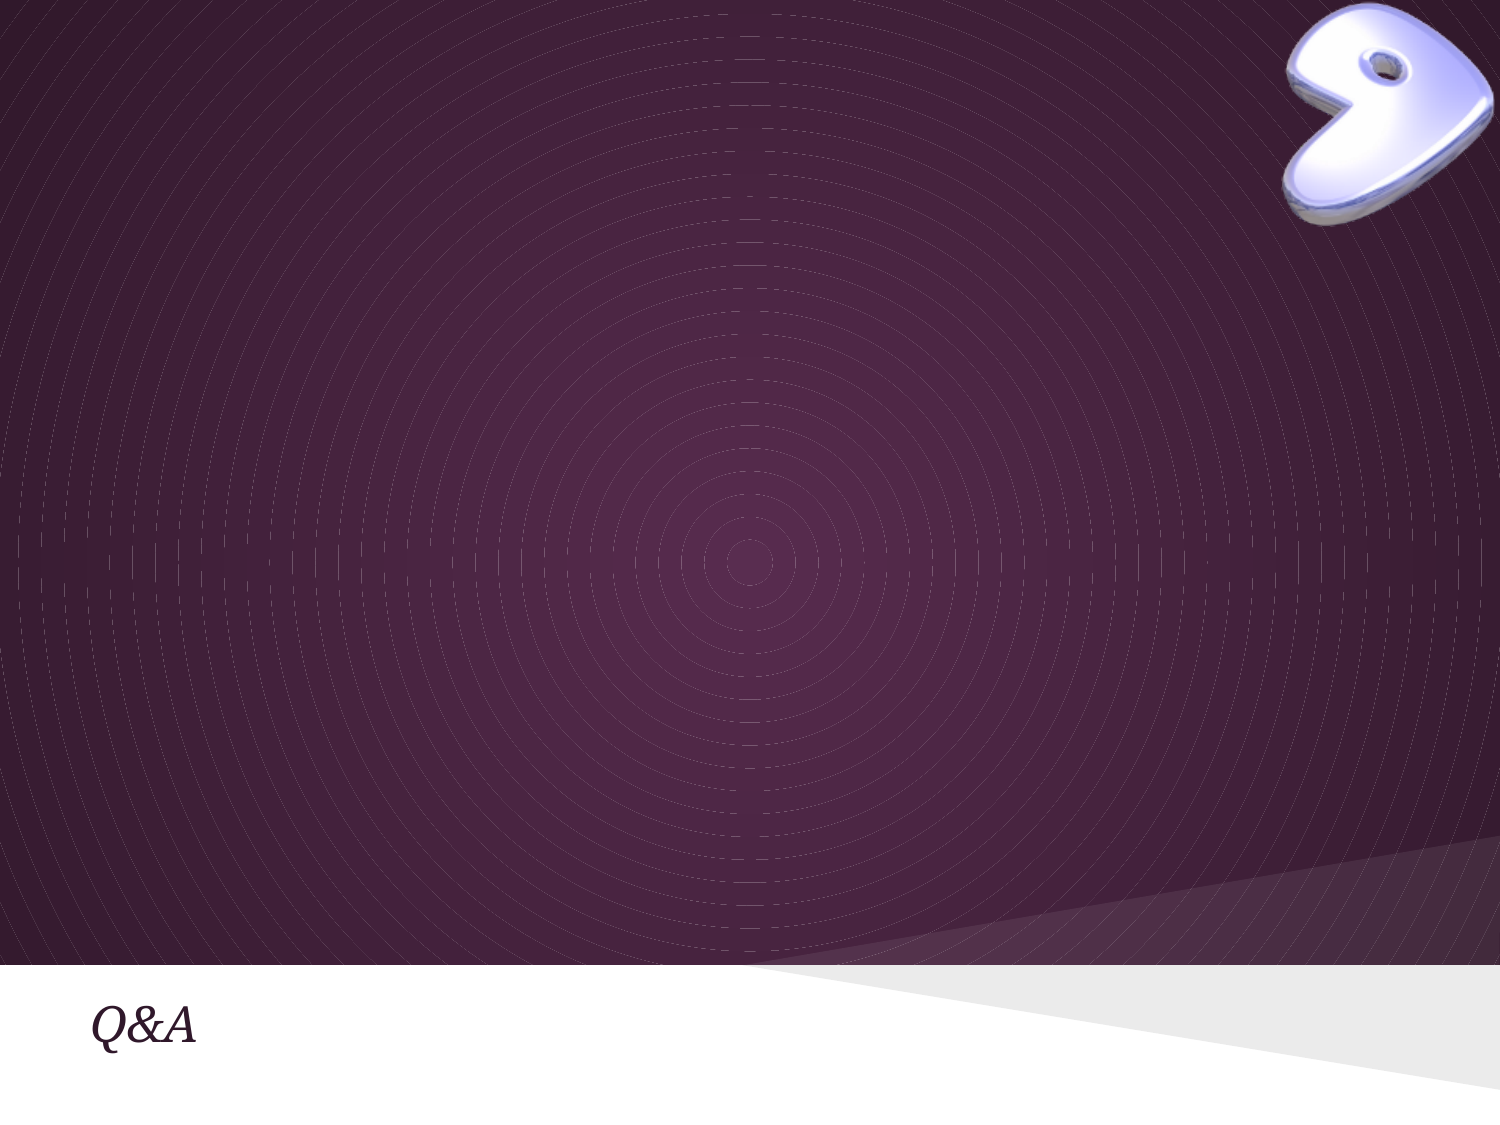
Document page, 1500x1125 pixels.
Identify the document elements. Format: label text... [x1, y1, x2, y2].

list Q&A [75, 967, 1425, 1078]
picture [1271, 0, 1500, 233]
